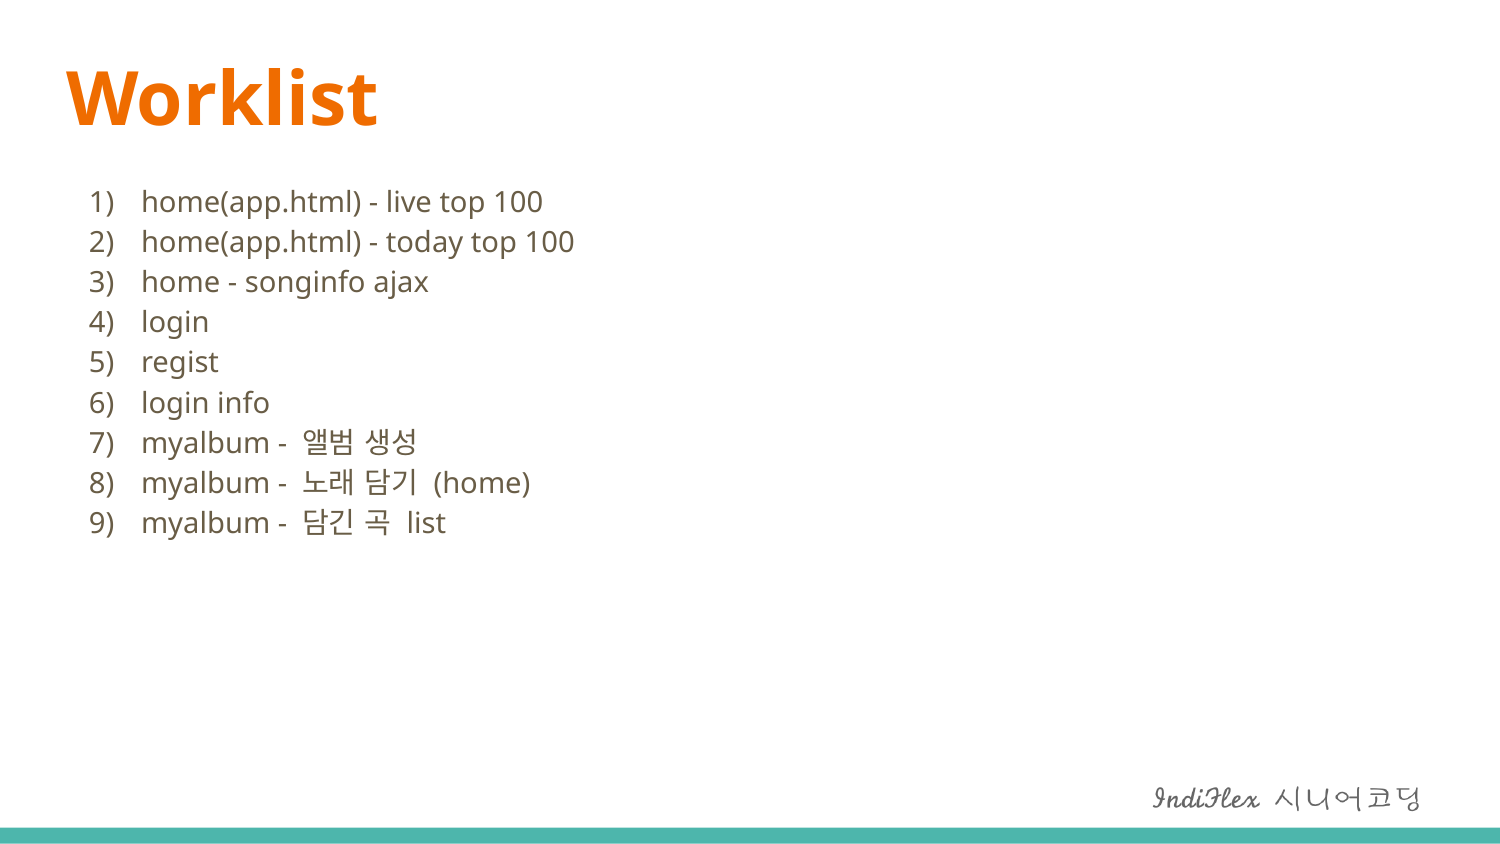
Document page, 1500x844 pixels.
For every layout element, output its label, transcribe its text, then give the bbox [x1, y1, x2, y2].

title Worklist [51, 35, 1449, 152]
picture [1137, 779, 1434, 816]
list home(app.html) - live top 100 home(app.html) - today top 100 home - songinfo ajax login regist login info myalbum - 앨범 생성 myalbum - 노래 담기 (home) myalbum - 담긴 곡 list [51, 162, 1485, 758]
